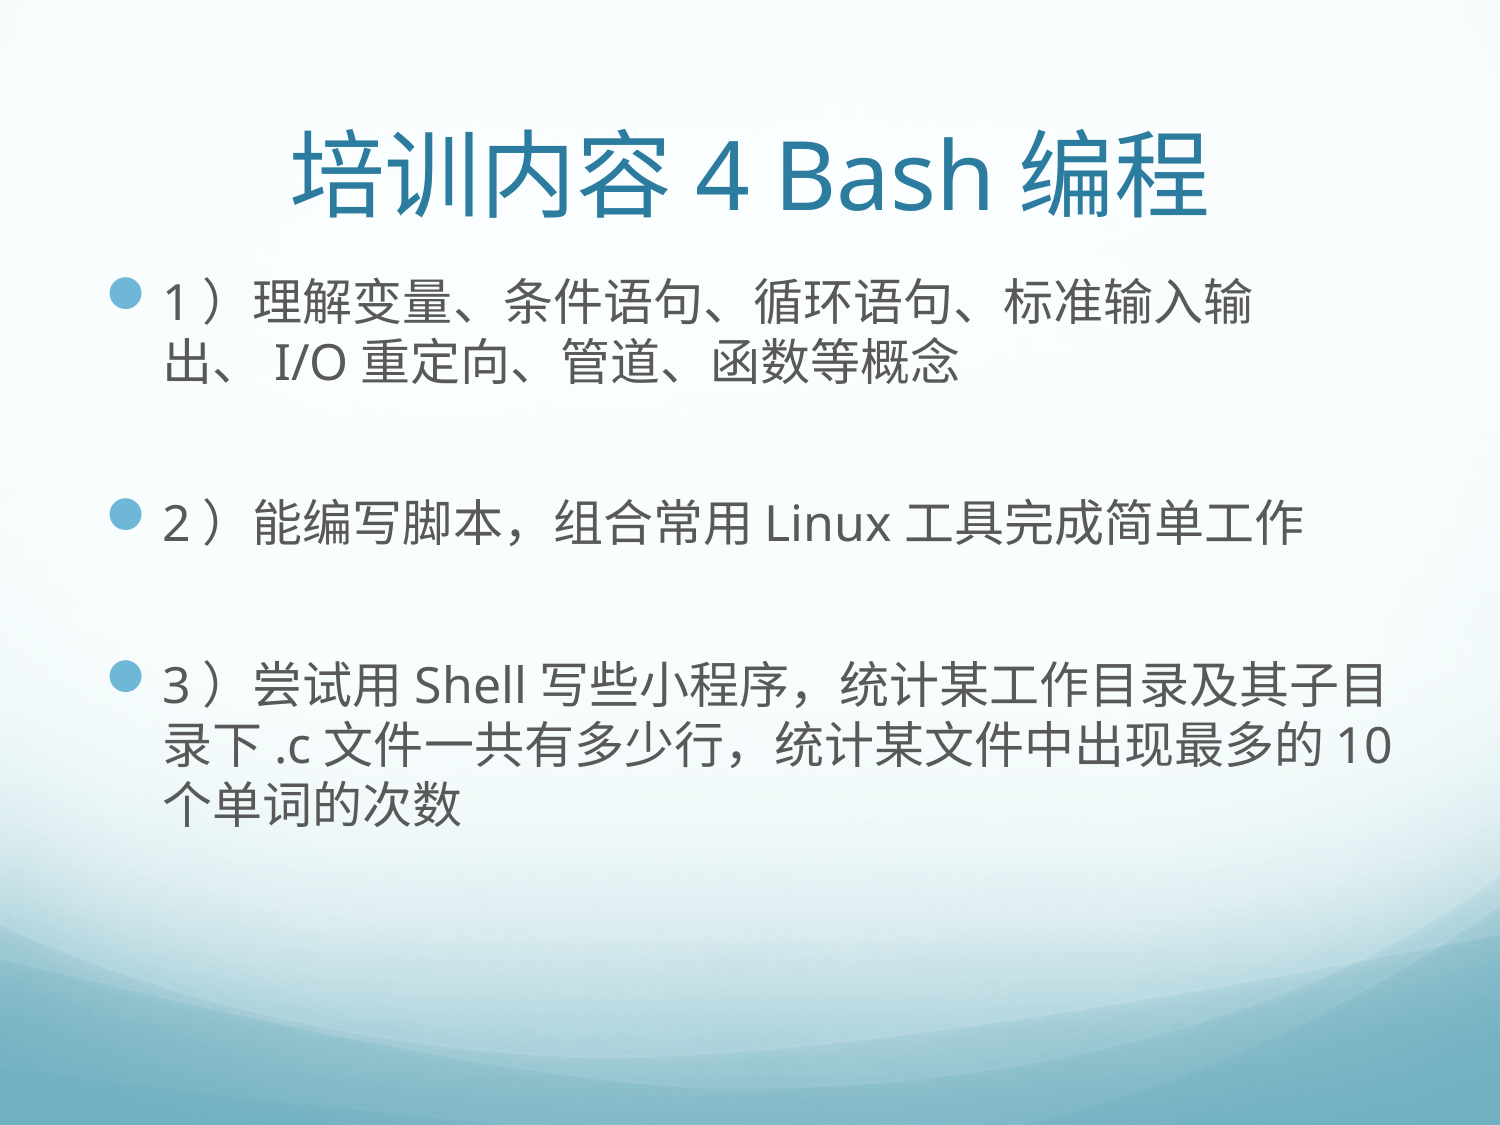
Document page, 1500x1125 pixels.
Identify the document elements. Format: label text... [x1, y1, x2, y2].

list 1）理解变量、条件语句、循环语句、标准输入输出、I/O重定向、管道、函数等概念 2）能编写脚本，组合常用Linux工具完成简单工作 3）尝试用Shell写些小程序，统计某工作目录及其子目录下.c文件一共有多少行，统计某文件中出现最多的10个单词的次数 [90, 262, 1410, 975]
title 培训内容4 Bash编程 [90, 17, 1410, 237]
